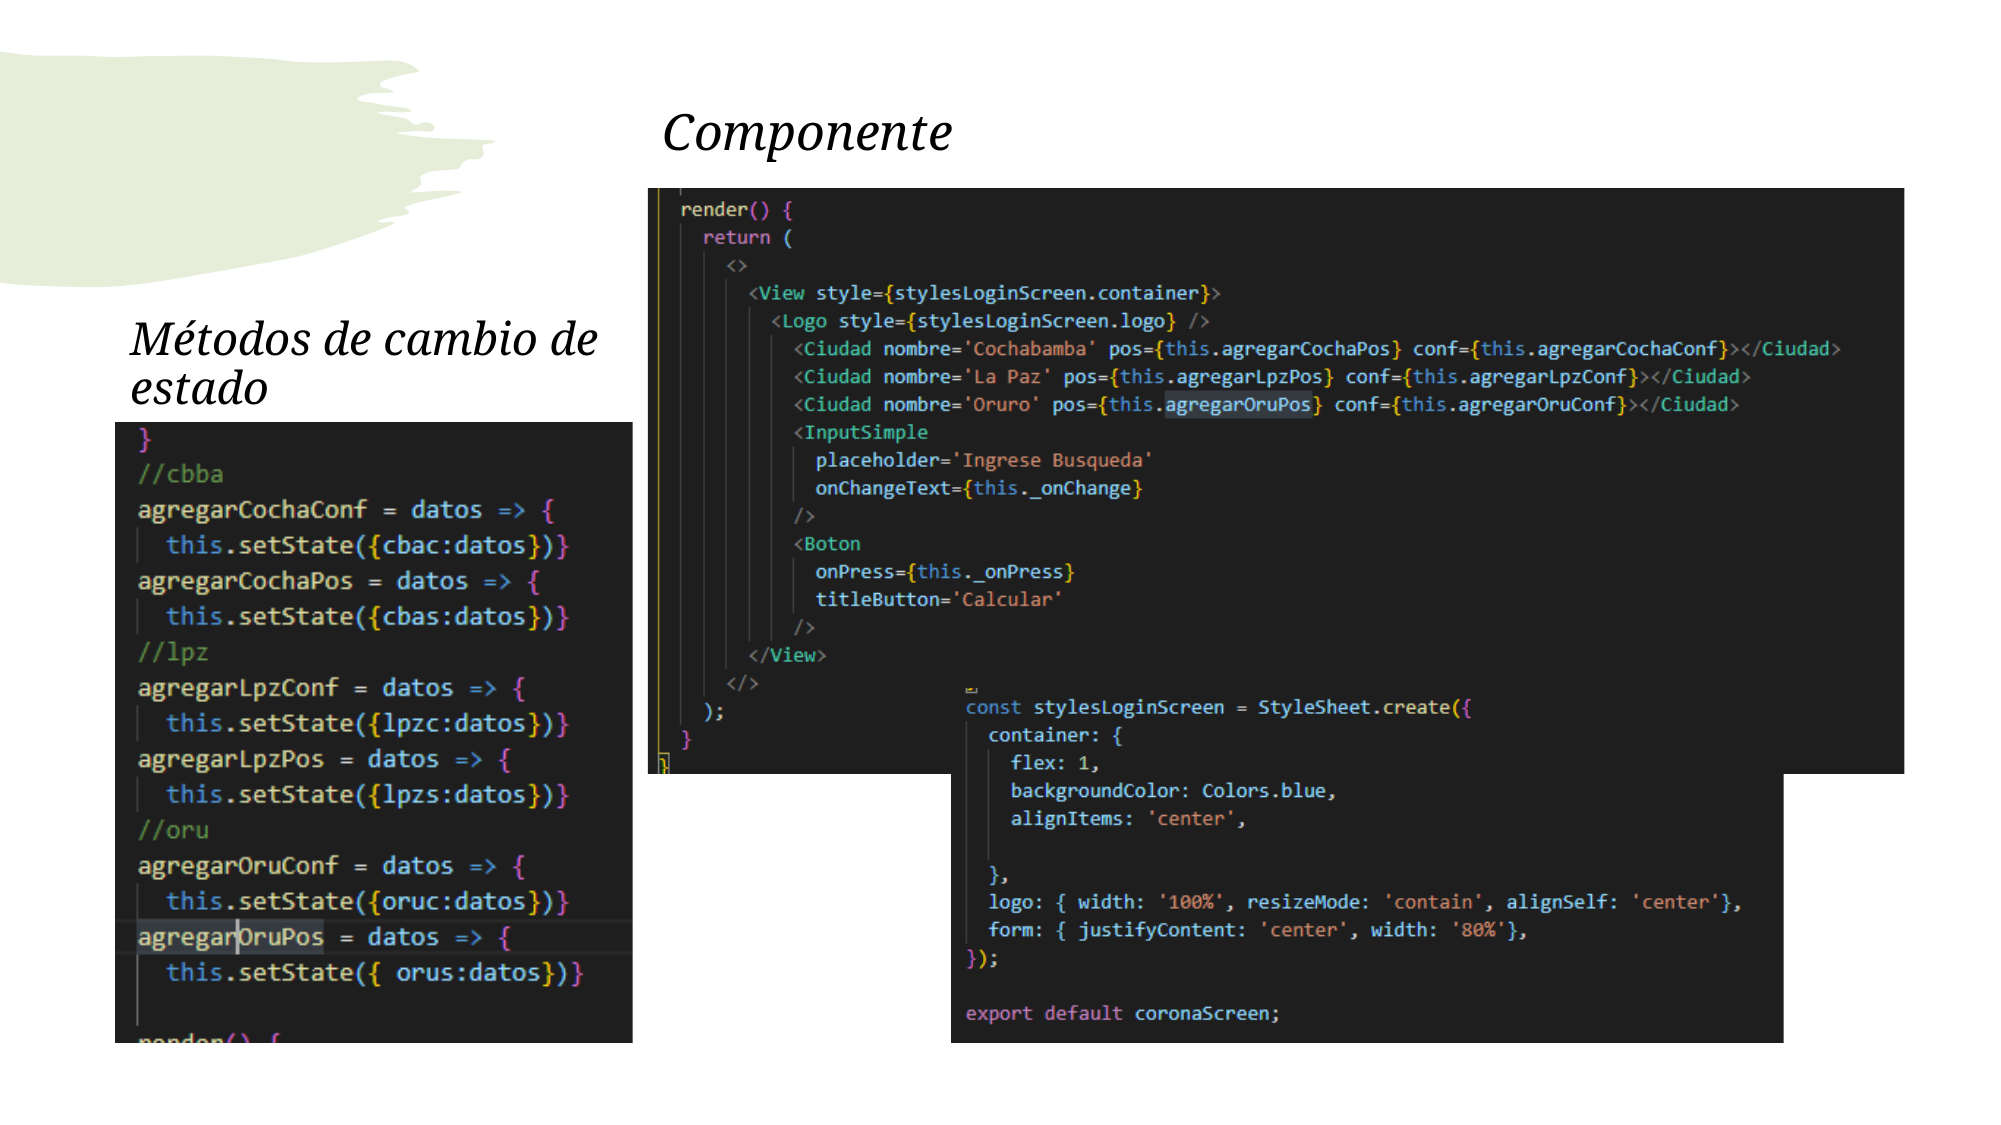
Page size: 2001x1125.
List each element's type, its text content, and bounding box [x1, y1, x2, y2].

text_box Métodos de cambio de estado [115, 308, 647, 423]
picture [115, 422, 633, 1043]
picture [647, 188, 1905, 1043]
text_box Componente [647, 77, 1181, 188]
